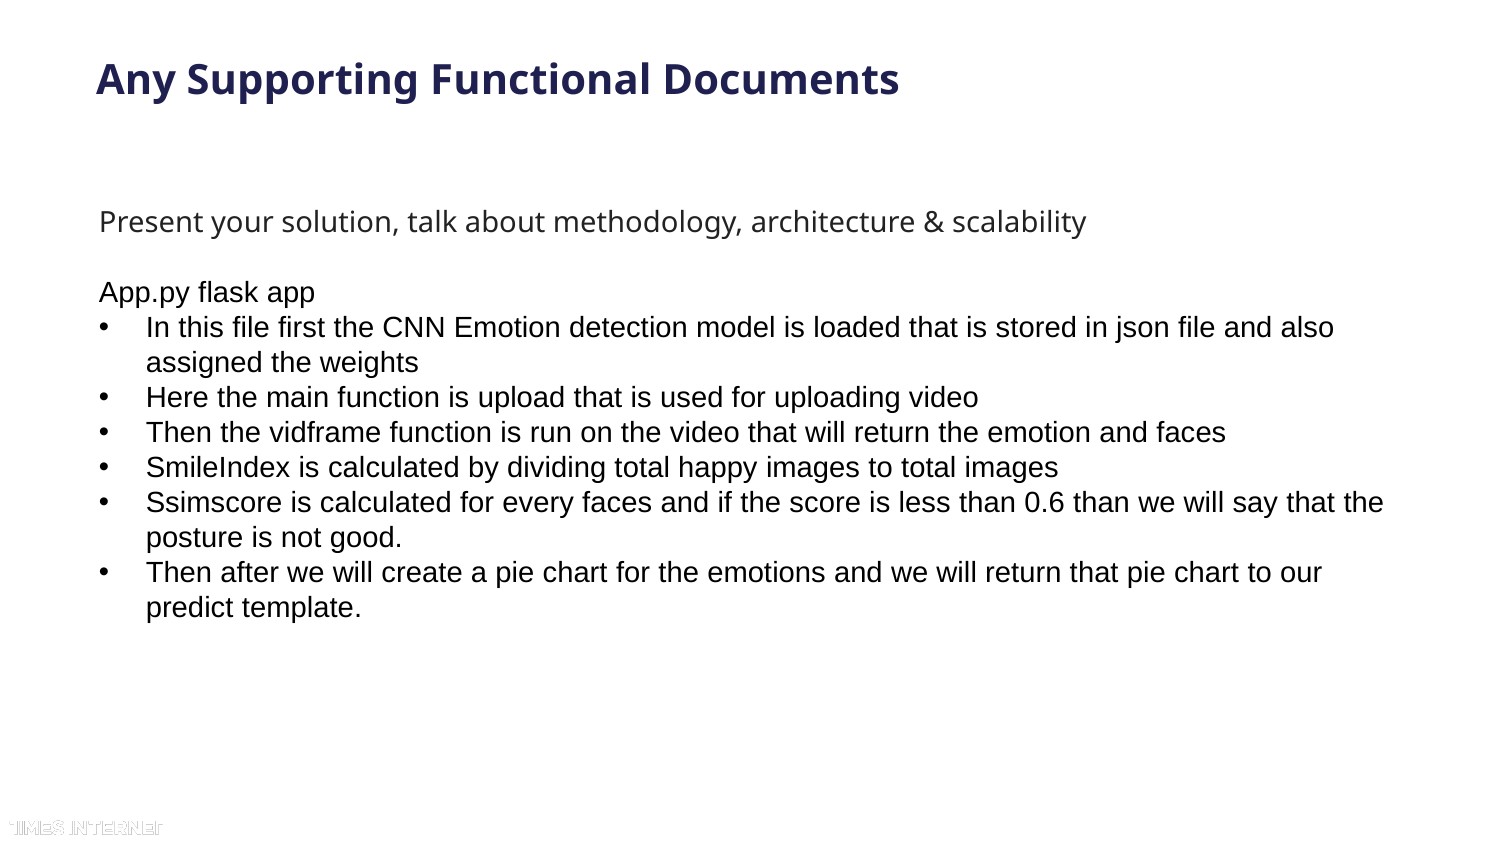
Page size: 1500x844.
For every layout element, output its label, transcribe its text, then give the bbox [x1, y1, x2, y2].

text_box Present your solution, talk about methodology, architecture & scalability App.py flask app In this file first the CNN Emotion detection model is loaded that is stored in json file and also assigned the weights Here the main function is upload that is used for uploading video Then the vidframe function is run on the video that will return the emotion and faces SmileIndex is calculated by dividing total happy images to total images Ssimscore is calculated for every faces and if the score is less than 0.6 than we will say that the posture is not good. Then after we will create a pie chart for the emotions and we will return that pie chart to our predict template. [84, 188, 1436, 749]
picture [8, 818, 164, 837]
title Any Supporting Functional Documents [81, 37, 1440, 133]
